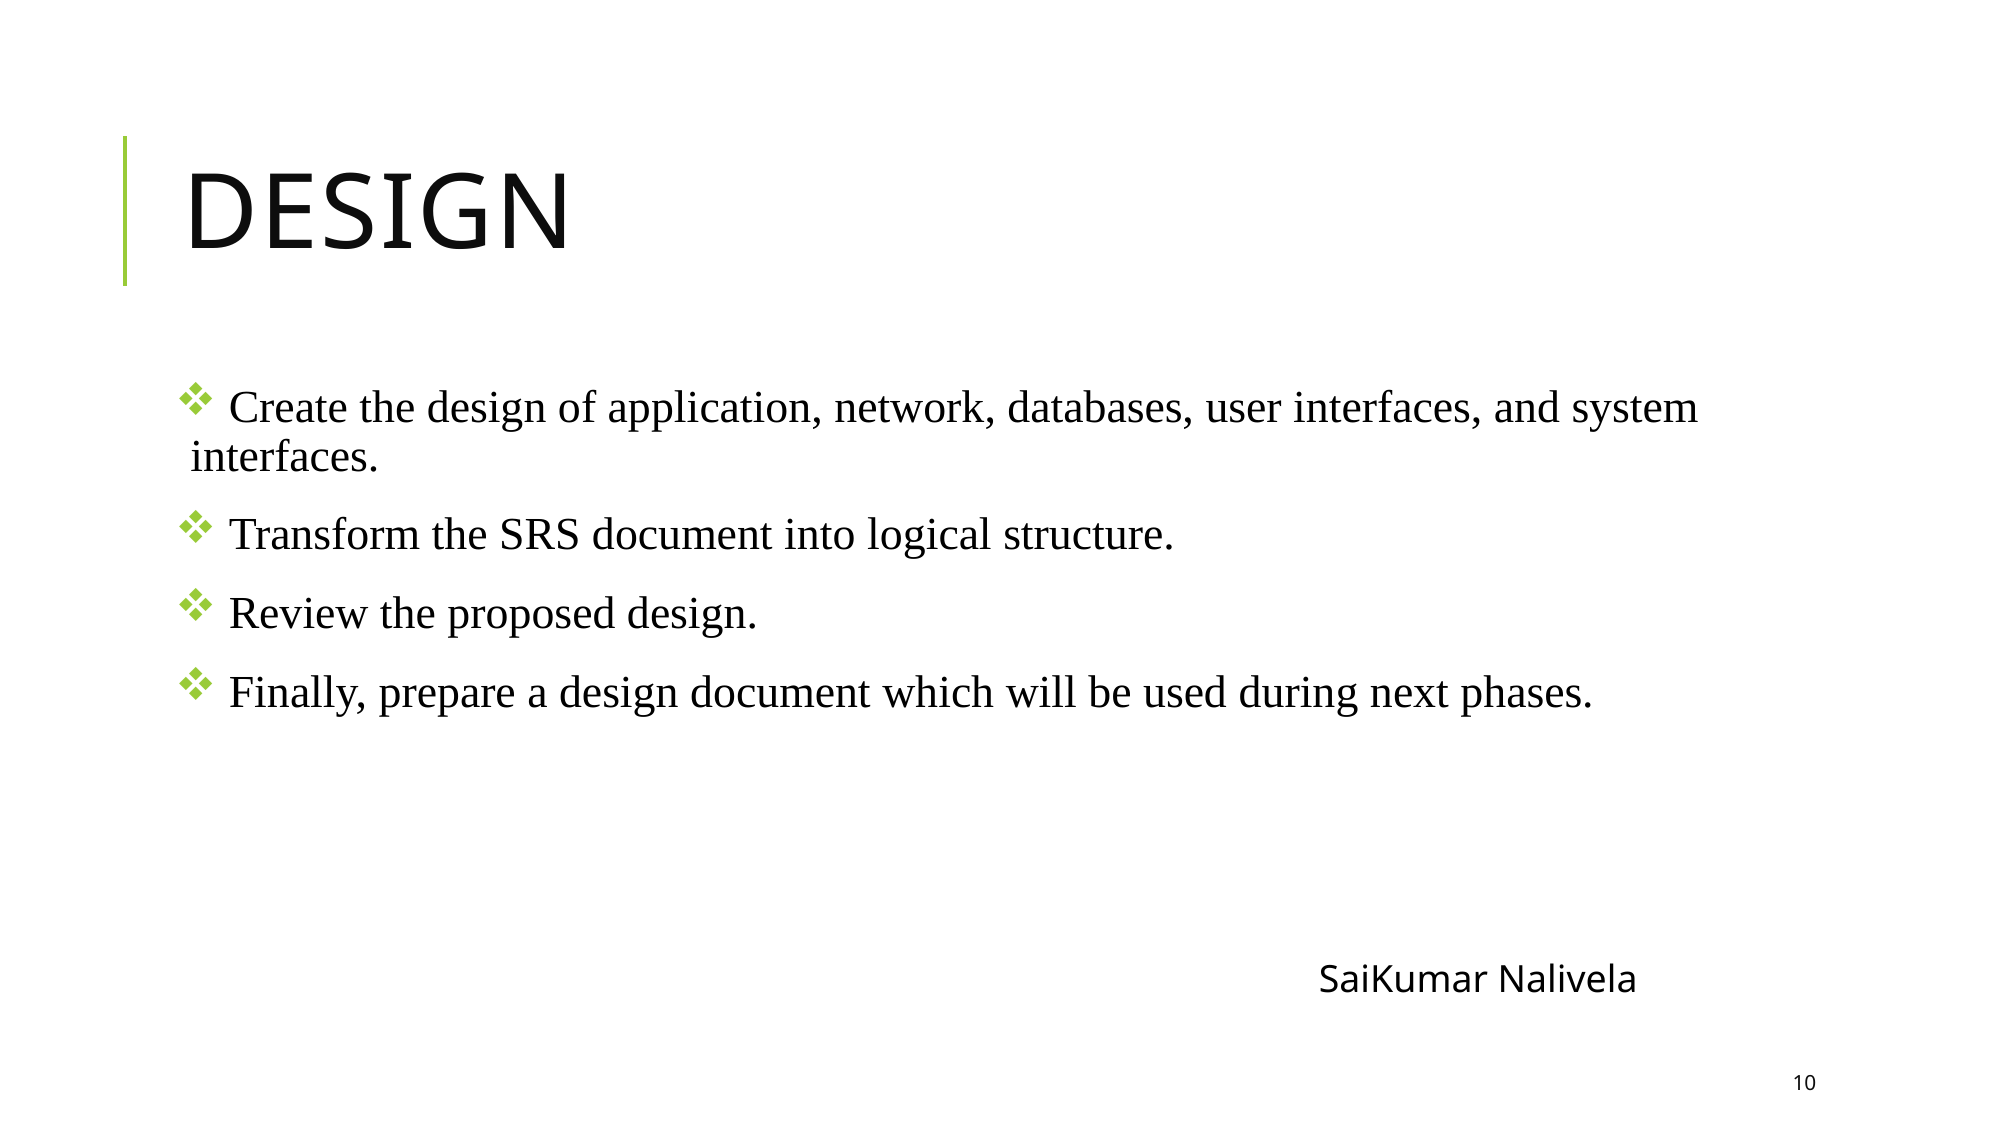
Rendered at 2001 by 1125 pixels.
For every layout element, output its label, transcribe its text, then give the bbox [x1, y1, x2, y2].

slide_number 10 [1777, 1061, 1938, 1107]
list Create the design of application, network, databases, user interfaces, and system interfaces. Transform the SRS document into logical structure. Review the proposed design. Finally, prepare a design document which will be used during next phases. [168, 375, 1763, 1035]
title Design [168, 96, 1763, 342]
text_box SaiKumar Nalivela [1304, 947, 1884, 1008]
